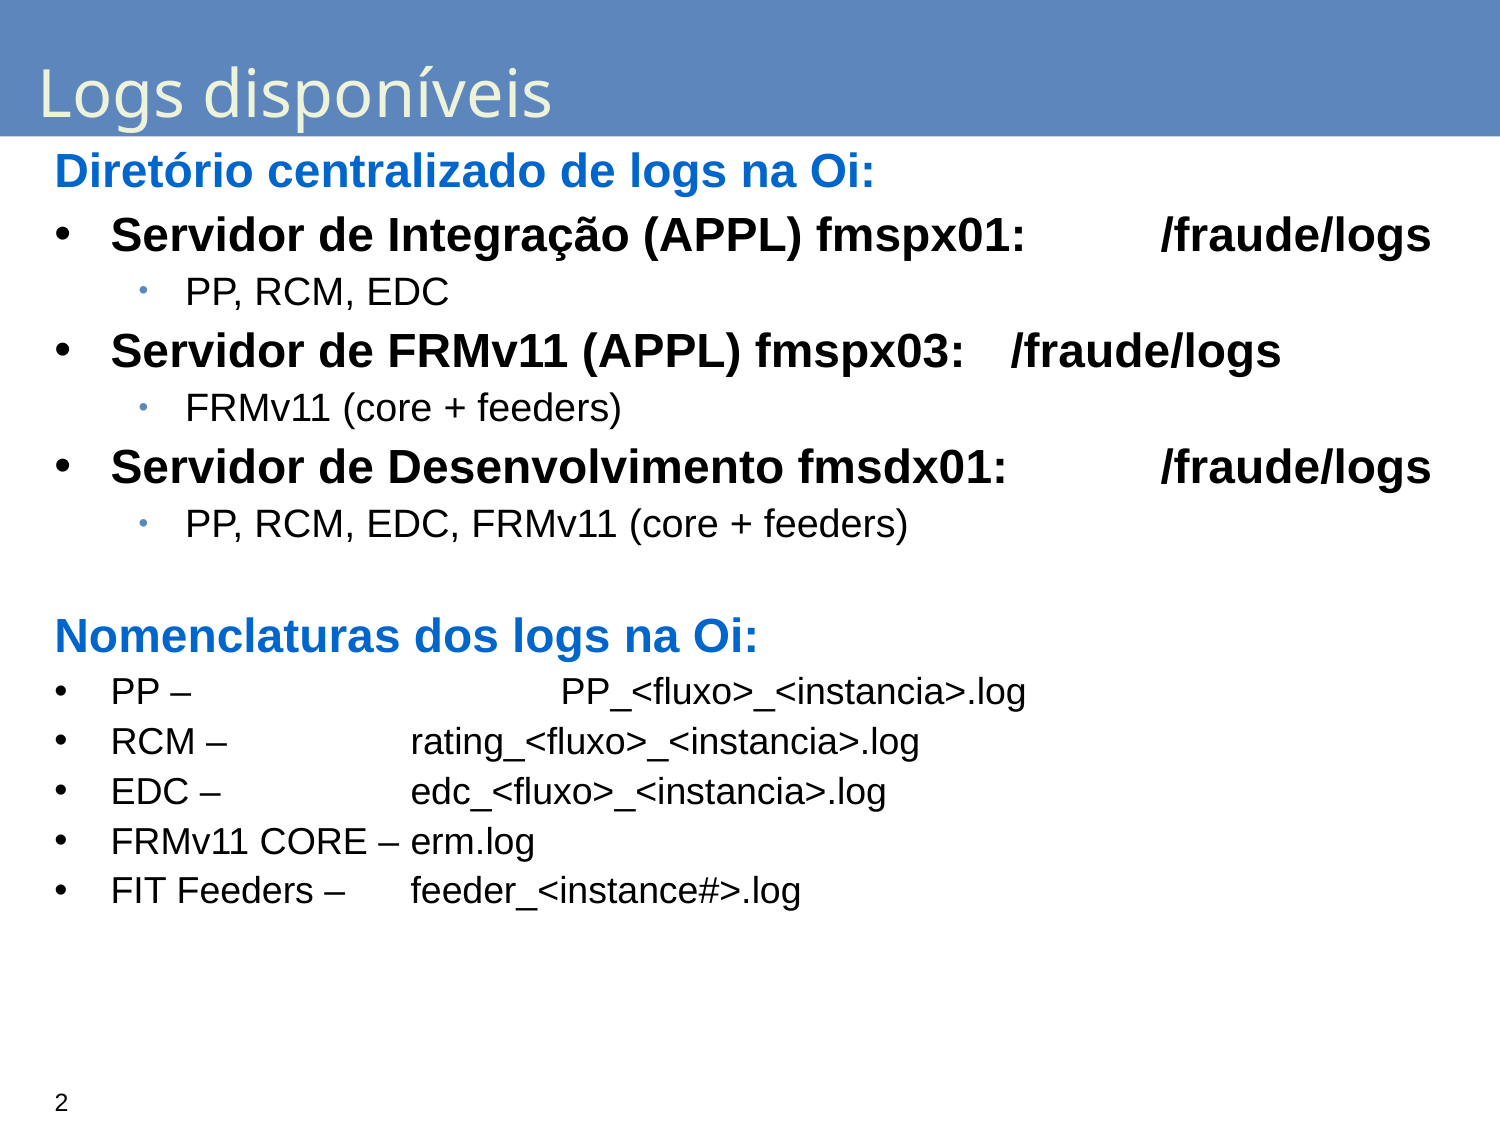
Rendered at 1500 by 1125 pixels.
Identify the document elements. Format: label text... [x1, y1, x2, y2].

title Logs disponíveis [37, 66, 1500, 131]
list Diretório centralizado de logs na Oi: Servidor de Integração (APPL) fmspx01: /fraude/logs PP, RCM, EDC Servidor de FRMv11 (APPL) fmspx03: /fraude/logs FRMv11 (core + feeders) Servidor de Desenvolvimento fmsdx01: /fraude/logs PP, RCM, EDC, FRMv11 (core + feeders) Nomenclaturas dos logs na Oi: PP – PP_<fluxo>_<instancia>.log RCM – rating_<fluxo>_<instancia>.log EDC – edc_<fluxo>_<instancia>.log FRMv11 CORE – erm.log FIT Feeders – feeder_<instance#>.log [39, 138, 1465, 1066]
slide_number 2 [39, 1078, 217, 1125]
